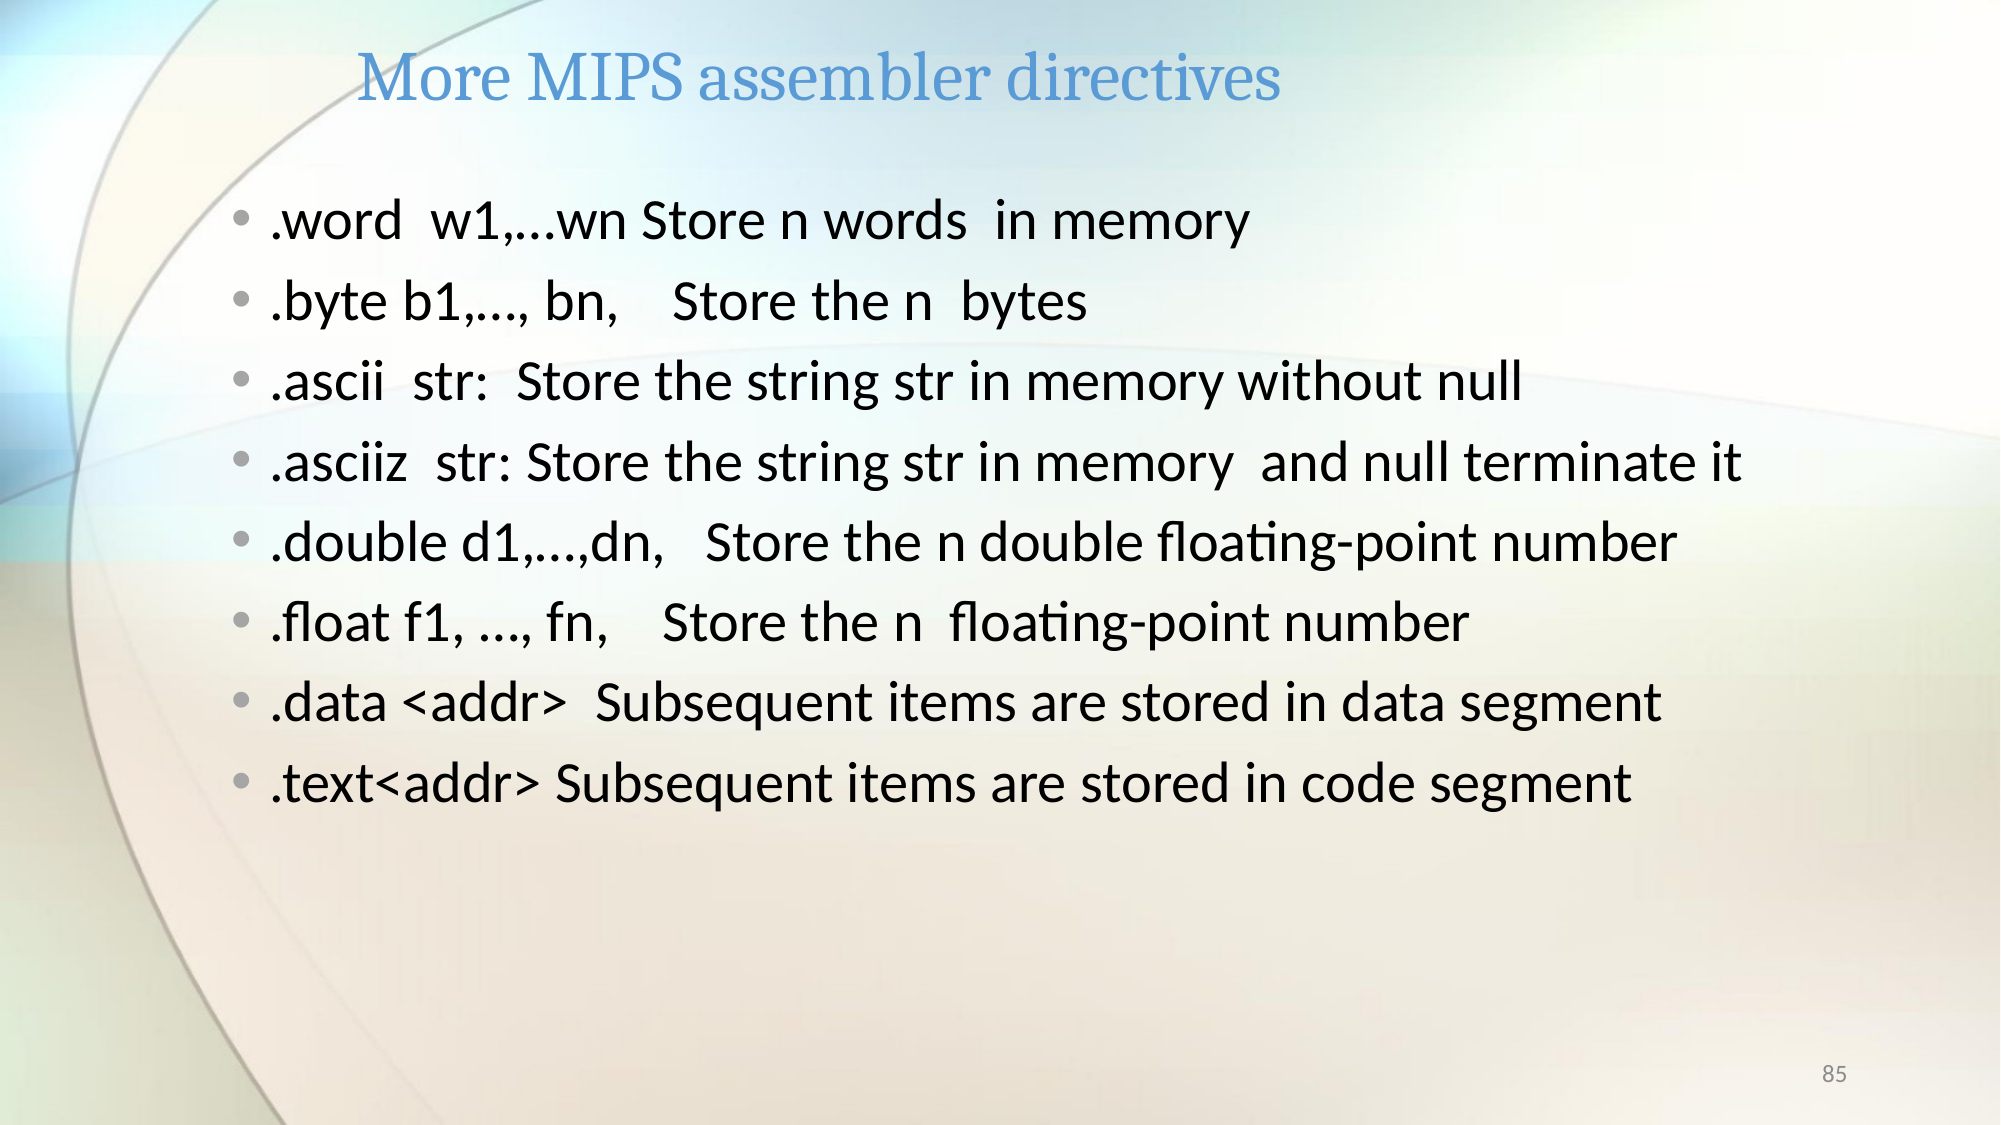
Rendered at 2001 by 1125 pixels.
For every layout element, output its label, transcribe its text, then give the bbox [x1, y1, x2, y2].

picture [0, 0, 2001, 1125]
title More MIPS assembler directives [341, 21, 1823, 123]
list .word w1,…wn Store n words in memory .byte b1,…, bn, Store the n bytes .ascii str: Store the string str in memory without null .asciiz str: Store the string str in memory and null terminate it .double d1,…,dn, Store the n double floating-point number .float f1, …, fn, Store the n floating-point number .data <addr> Subsequent items are stored in data segment .text<addr> Subsequent items are stored in code segment [216, 182, 1823, 896]
slide_number 85 [1325, 1042, 1863, 1103]
